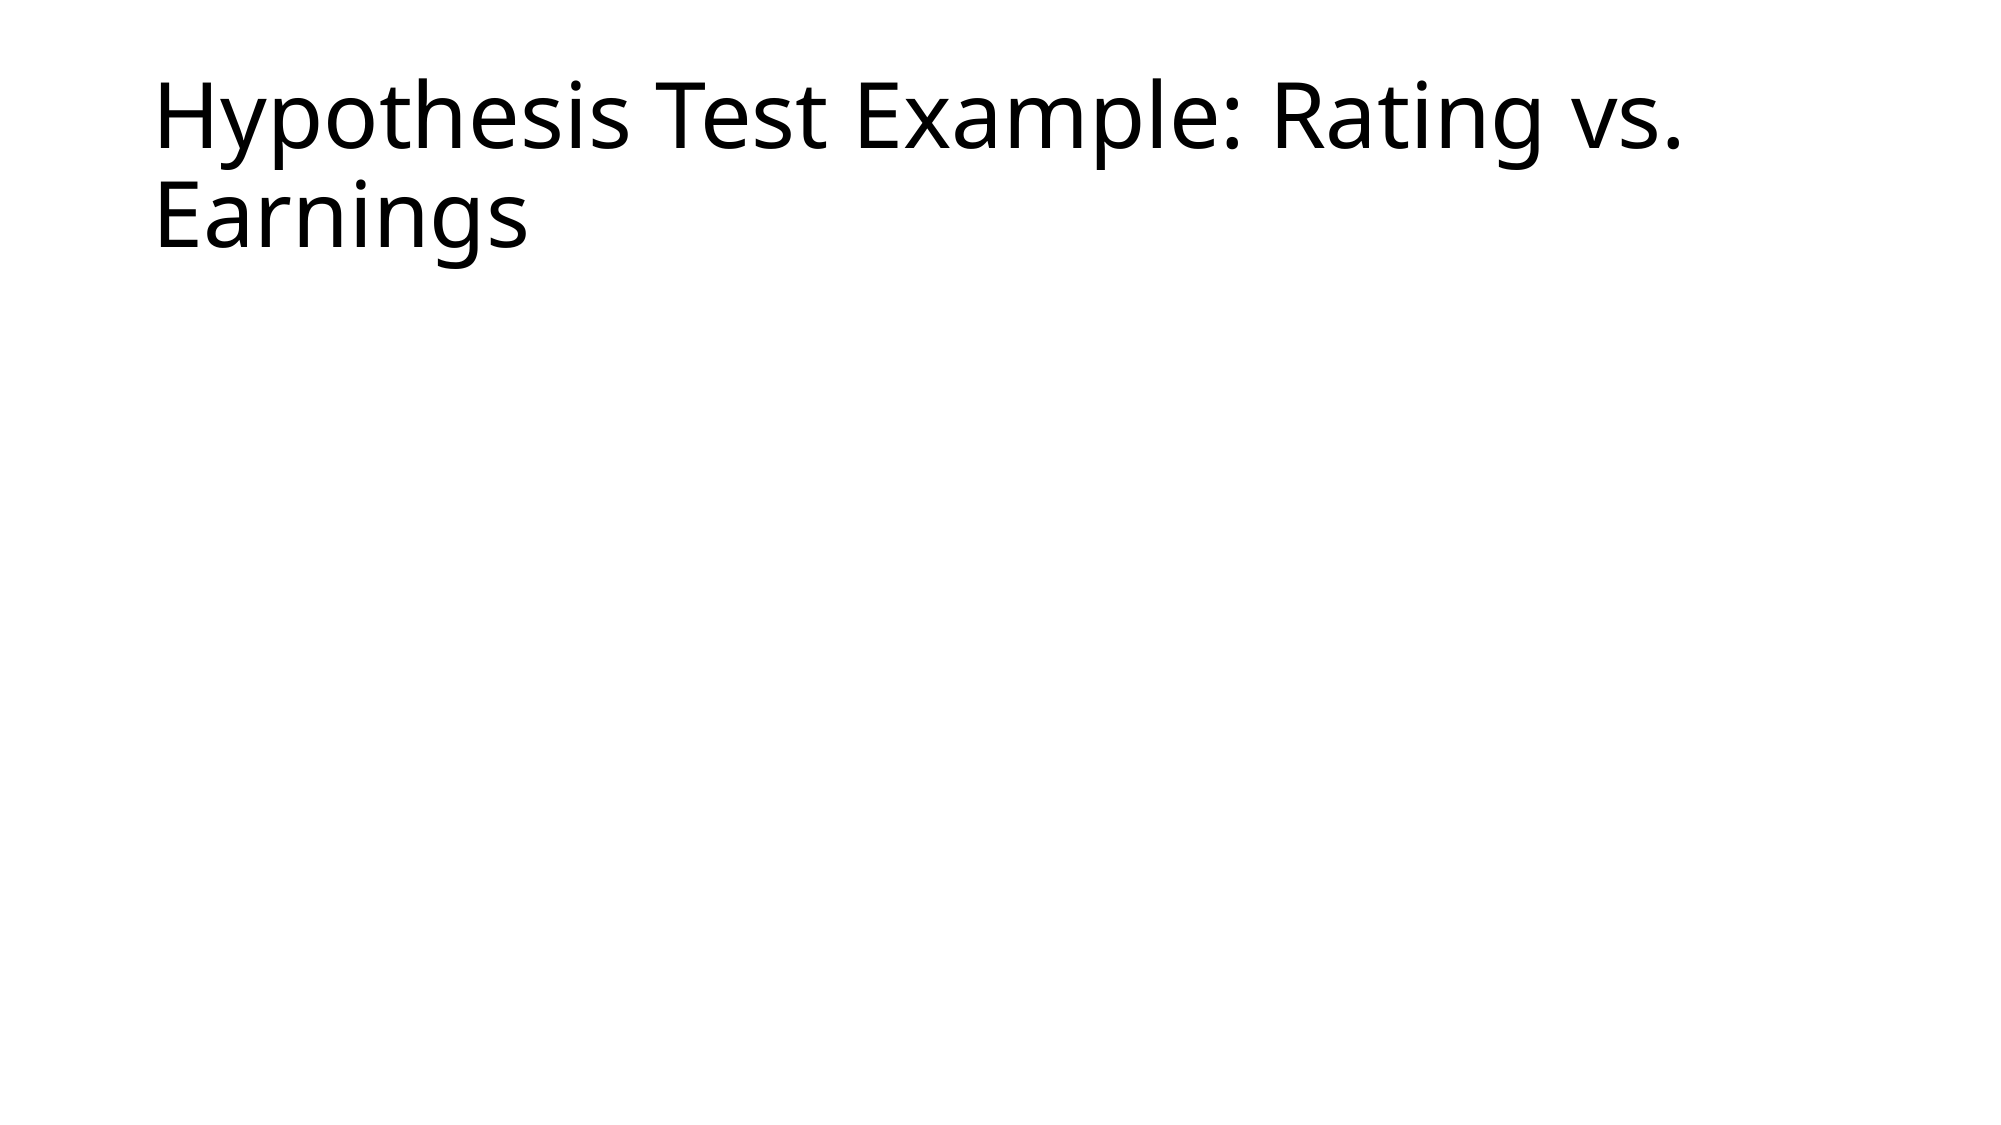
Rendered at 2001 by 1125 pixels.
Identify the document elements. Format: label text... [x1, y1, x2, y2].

title Hypothesis Test Example: Rating vs. Earnings [137, 59, 1863, 278]
